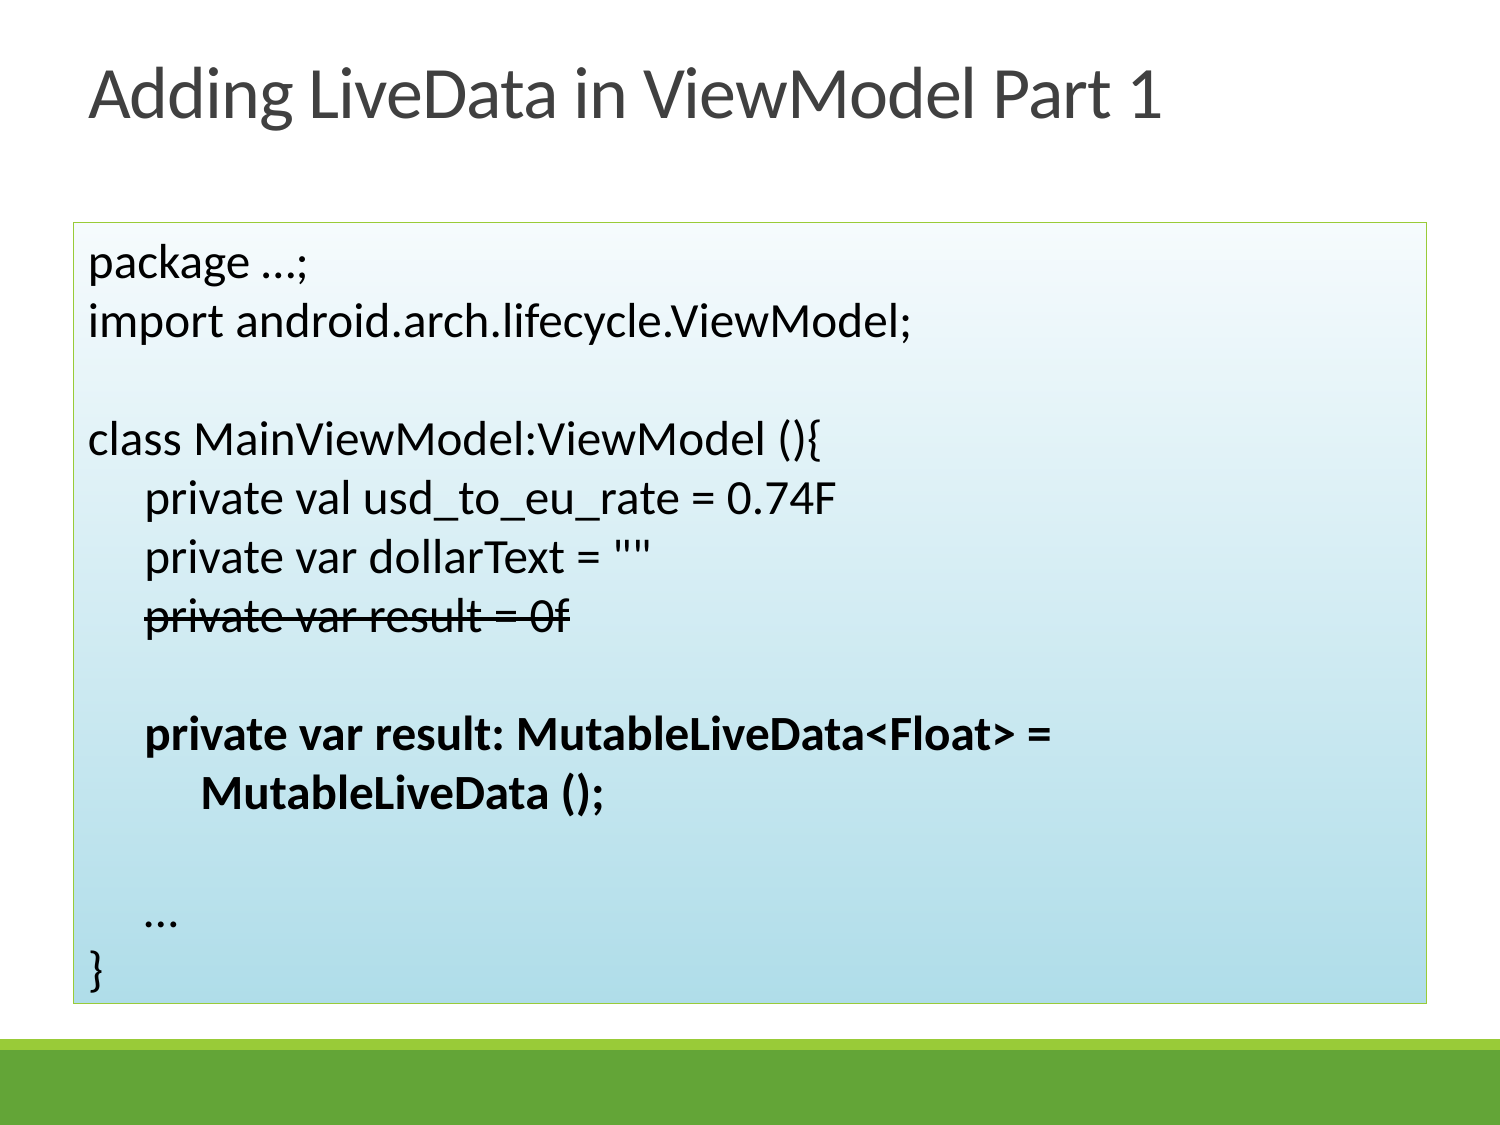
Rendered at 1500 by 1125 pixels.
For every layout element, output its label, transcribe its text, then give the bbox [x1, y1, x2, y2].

text_box package …; import android.arch.lifecycle.ViewModel; class MainViewModel:ViewModel (){ private val usd_to_eu_rate = 0.74F private var dollarText = "" private var result = 0f private var result: MutableLiveData<Float> = MutableLiveData (); … } [73, 222, 1427, 1004]
title Adding LiveData in ViewModel Part 1 [73, 49, 1427, 141]
